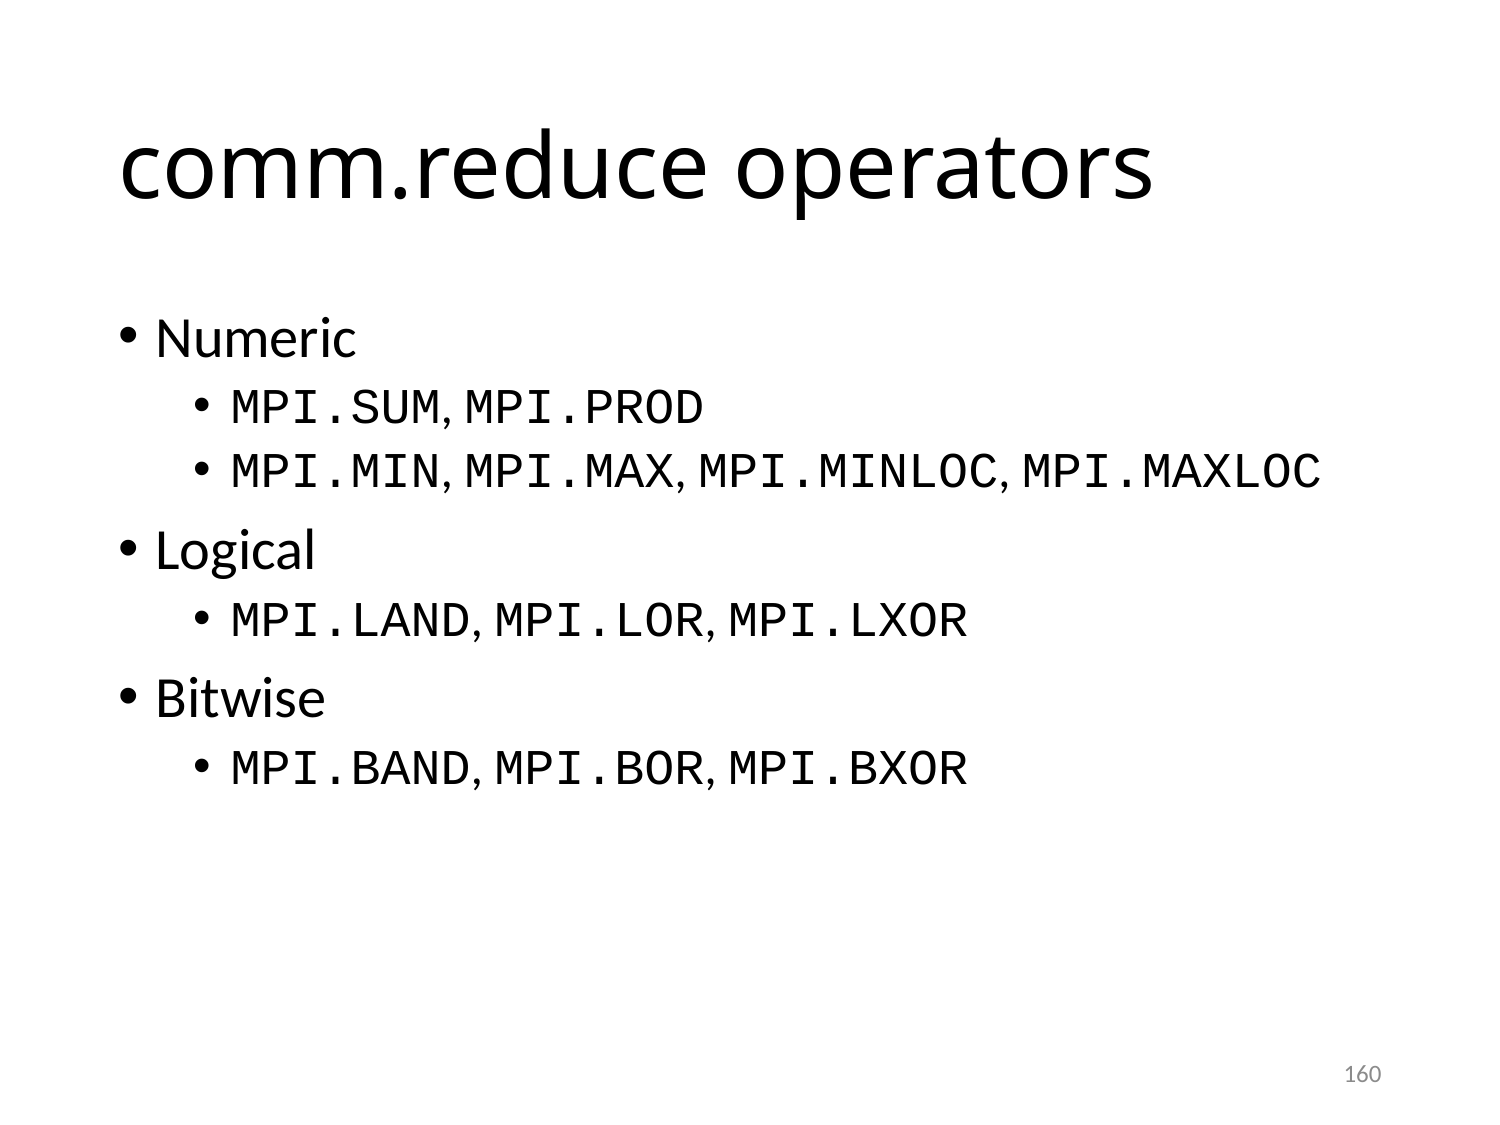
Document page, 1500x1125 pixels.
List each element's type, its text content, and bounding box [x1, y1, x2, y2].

slide_number 160 [1059, 1042, 1397, 1103]
list Numeric MPI.SUM, MPI.PROD MPI.MIN, MPI.MAX, MPI.MINLOC, MPI.MAXLOC Logical MPI.LAND, MPI.LOR, MPI.LXOR Bitwise MPI.BAND, MPI.BOR, MPI.BXOR [103, 299, 1397, 1014]
title comm.reduce operators [103, 59, 1397, 278]
